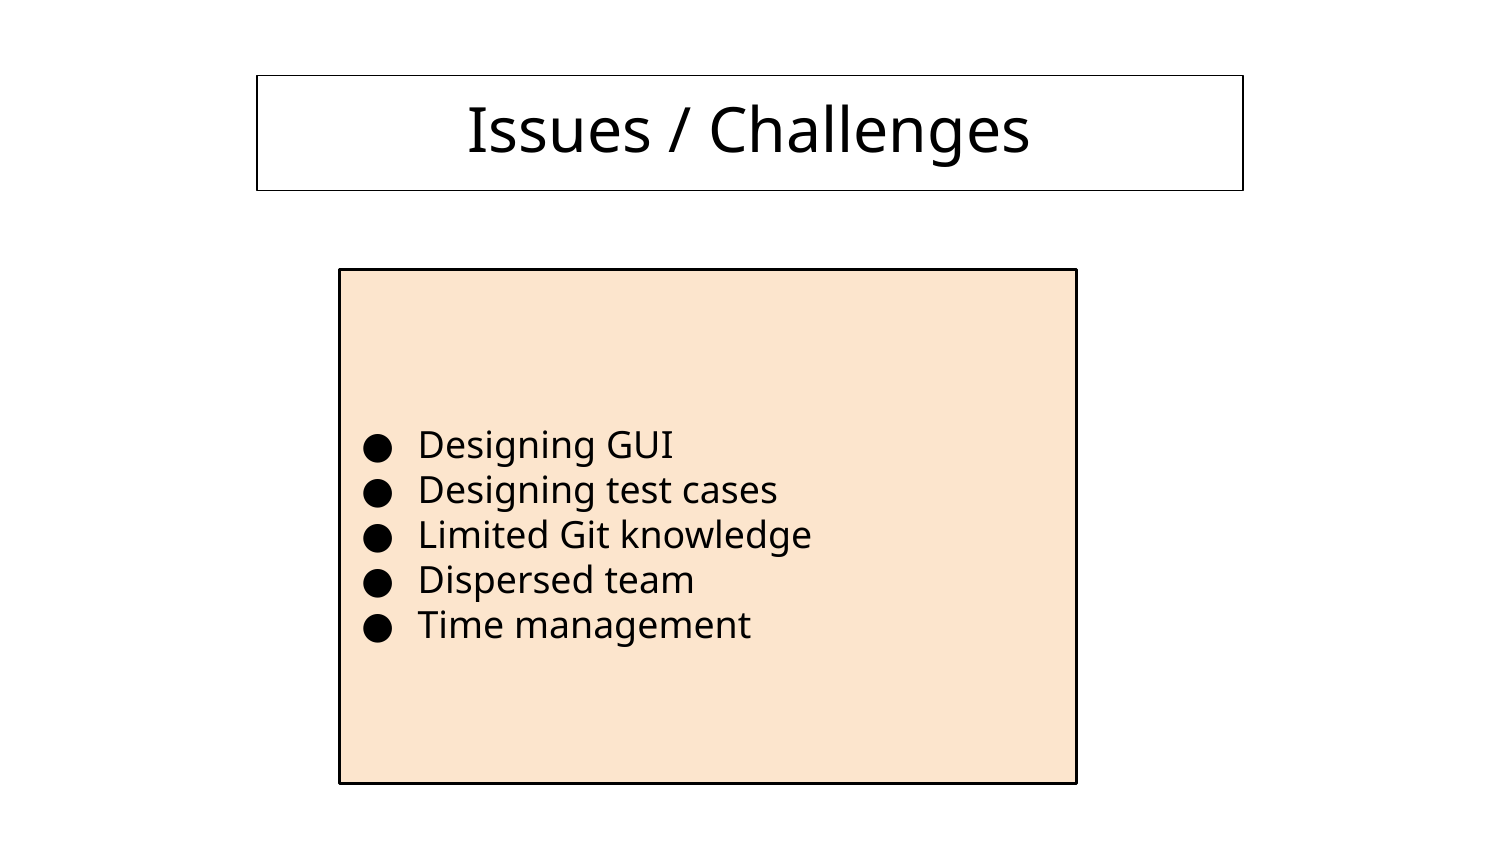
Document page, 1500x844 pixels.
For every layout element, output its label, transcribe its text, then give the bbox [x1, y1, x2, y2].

text_box [339, 269, 1077, 784]
text_box Issues / Challenges [257, 75, 1243, 191]
text_box Designing GUI Designing test cases Limited Git knowledge Dispersed team Time management [327, 406, 1049, 657]
